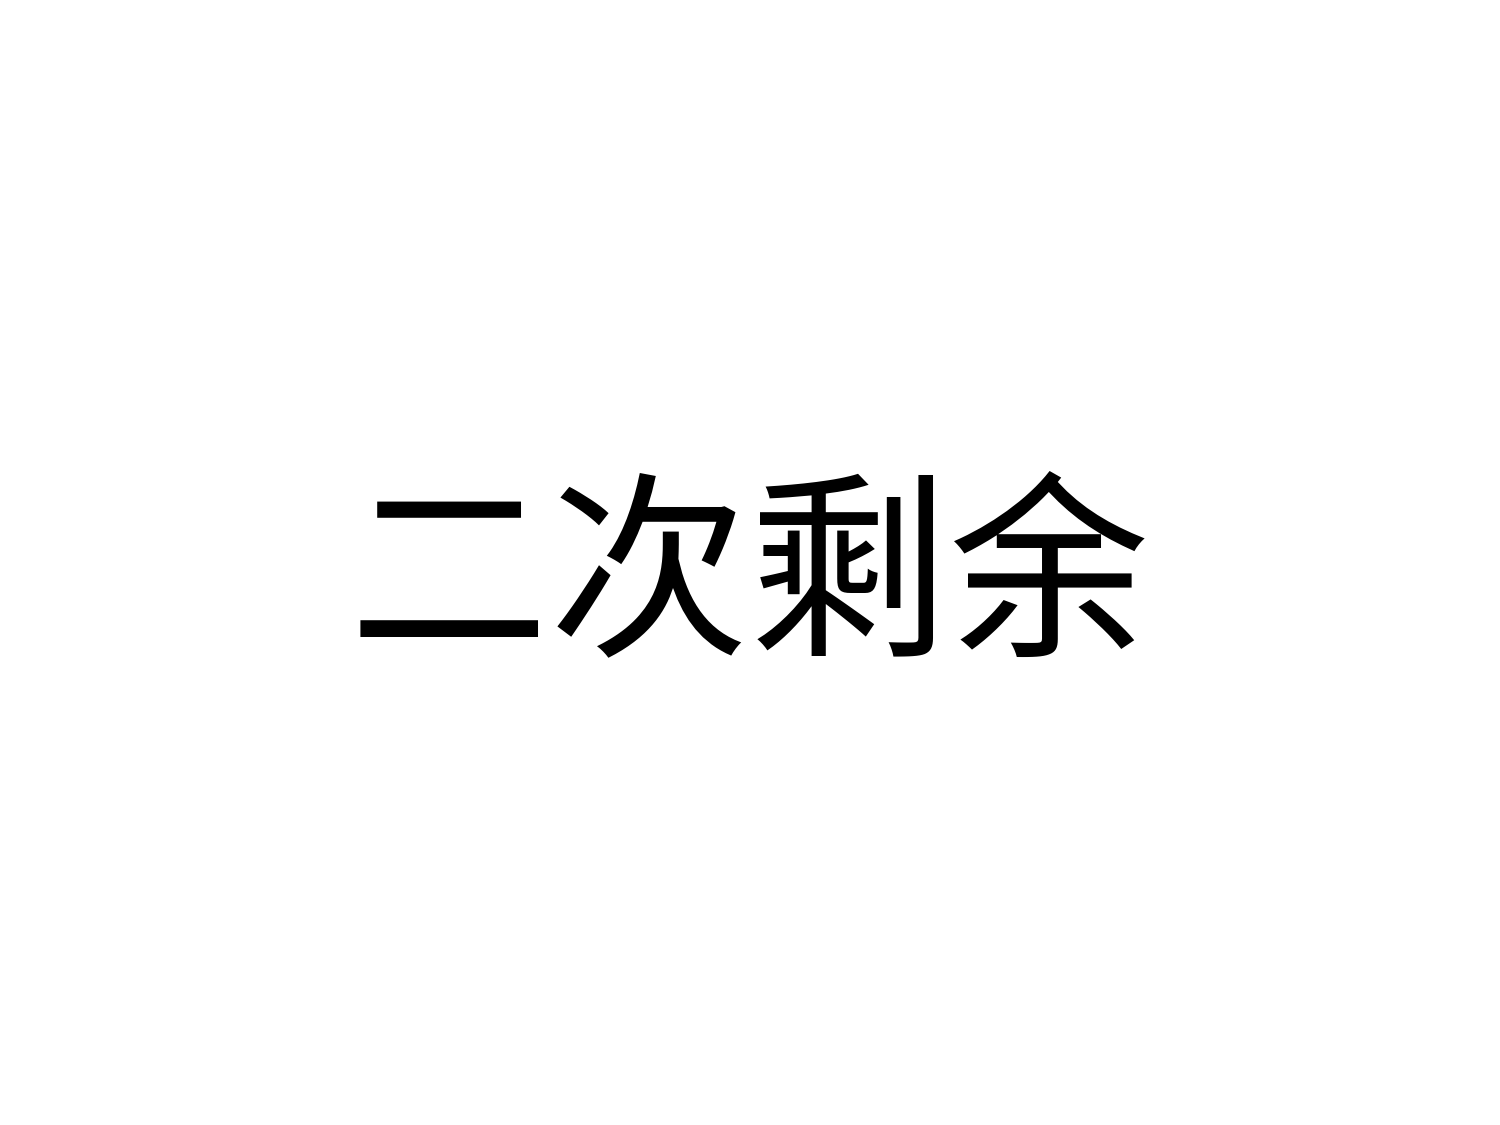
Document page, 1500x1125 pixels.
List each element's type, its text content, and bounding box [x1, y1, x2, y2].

text_box 二次剩余 [335, 433, 1165, 689]
